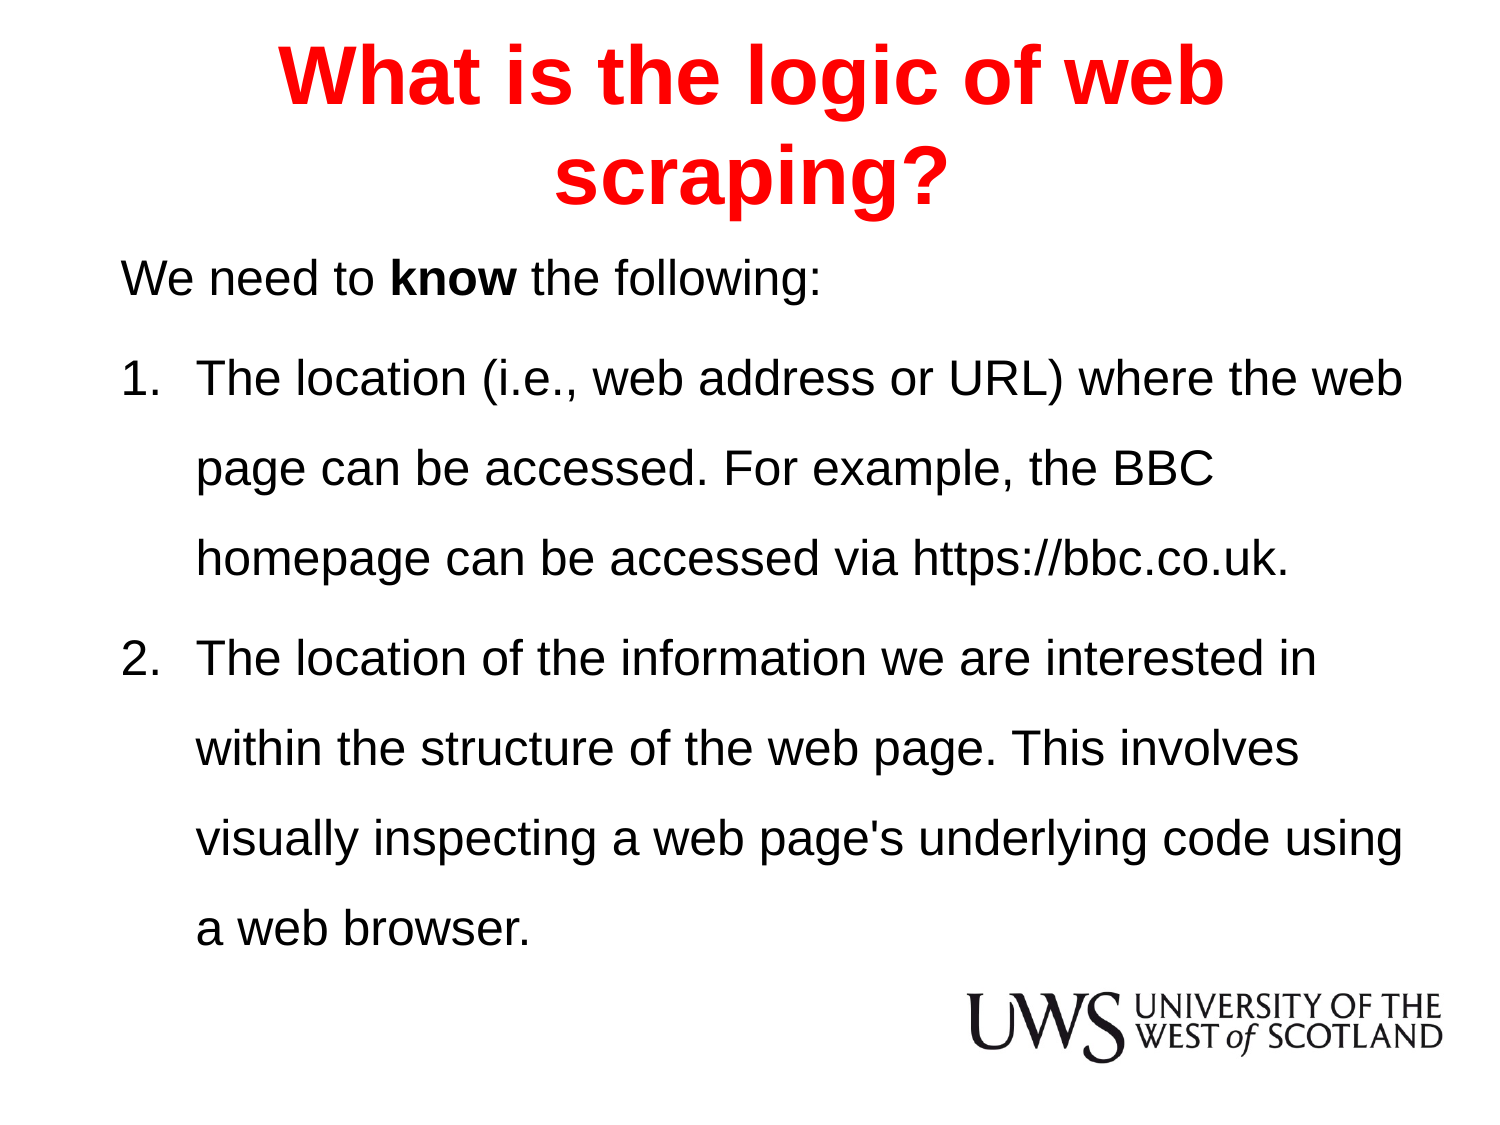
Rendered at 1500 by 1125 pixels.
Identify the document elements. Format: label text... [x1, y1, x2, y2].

title What is the logic of web scraping? [105, 81, 1400, 162]
subtitle We need to know the following: The location (i.e., web address or URL) where the web page can be accessed. For example, the BBC homepage can be accessed via https://bbc.co.uk. The location of the information we are interested in within the structure of the web page. This involves visually inspecting a web page's underlying code using a web browser. [105, 207, 1442, 1091]
picture [1442, 987, 1447, 1068]
